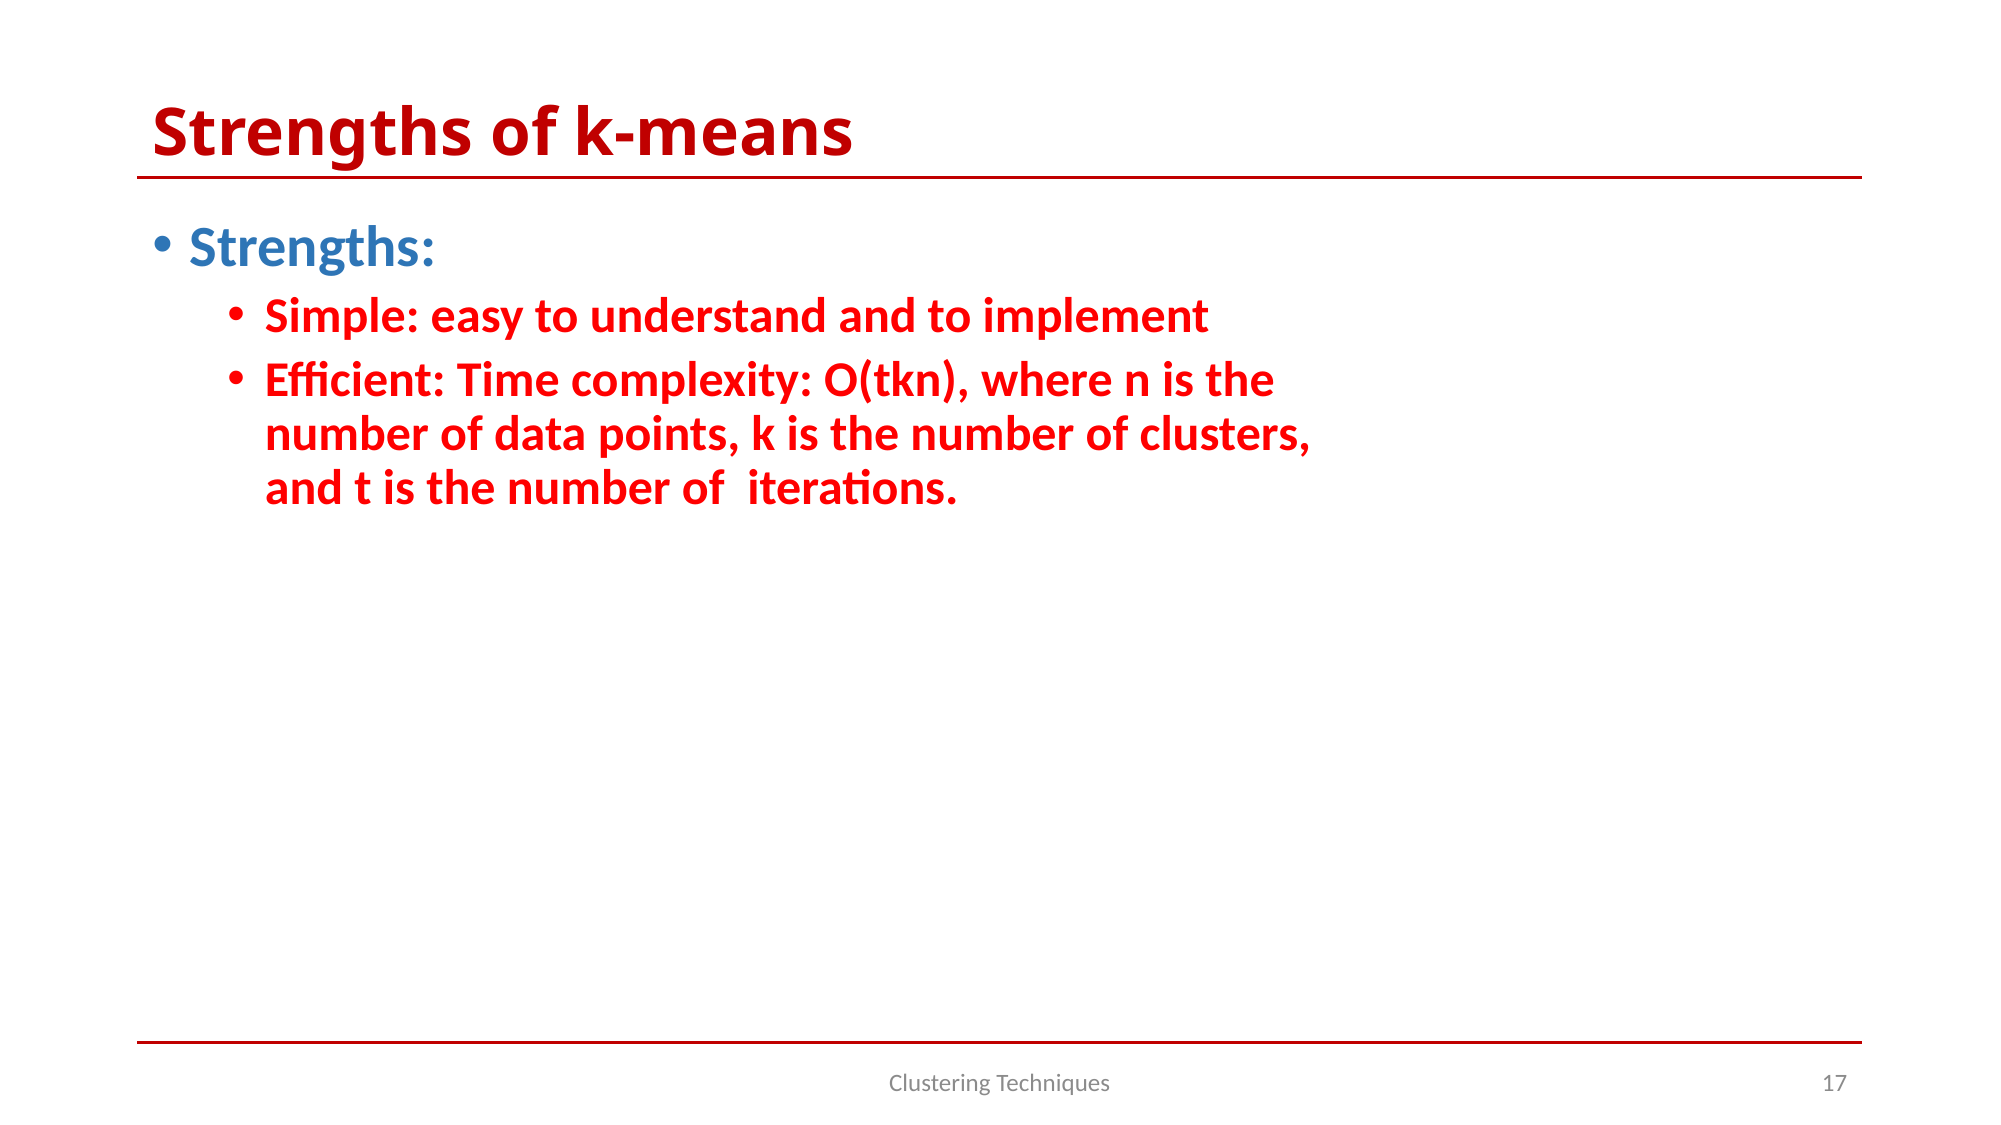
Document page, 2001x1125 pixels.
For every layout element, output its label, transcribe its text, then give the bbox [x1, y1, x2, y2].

slide_number 17 [1412, 1051, 1863, 1111]
footer Clustering Techniques [662, 1051, 1338, 1111]
title Strengths of k-means [137, 90, 1863, 178]
list Strengths: Simple: easy to understand and to implement Efficient: Time complexity: O(tkn), where n is the number of data points, k is the number of clusters, and t is the number of iterations. [137, 208, 1338, 617]
